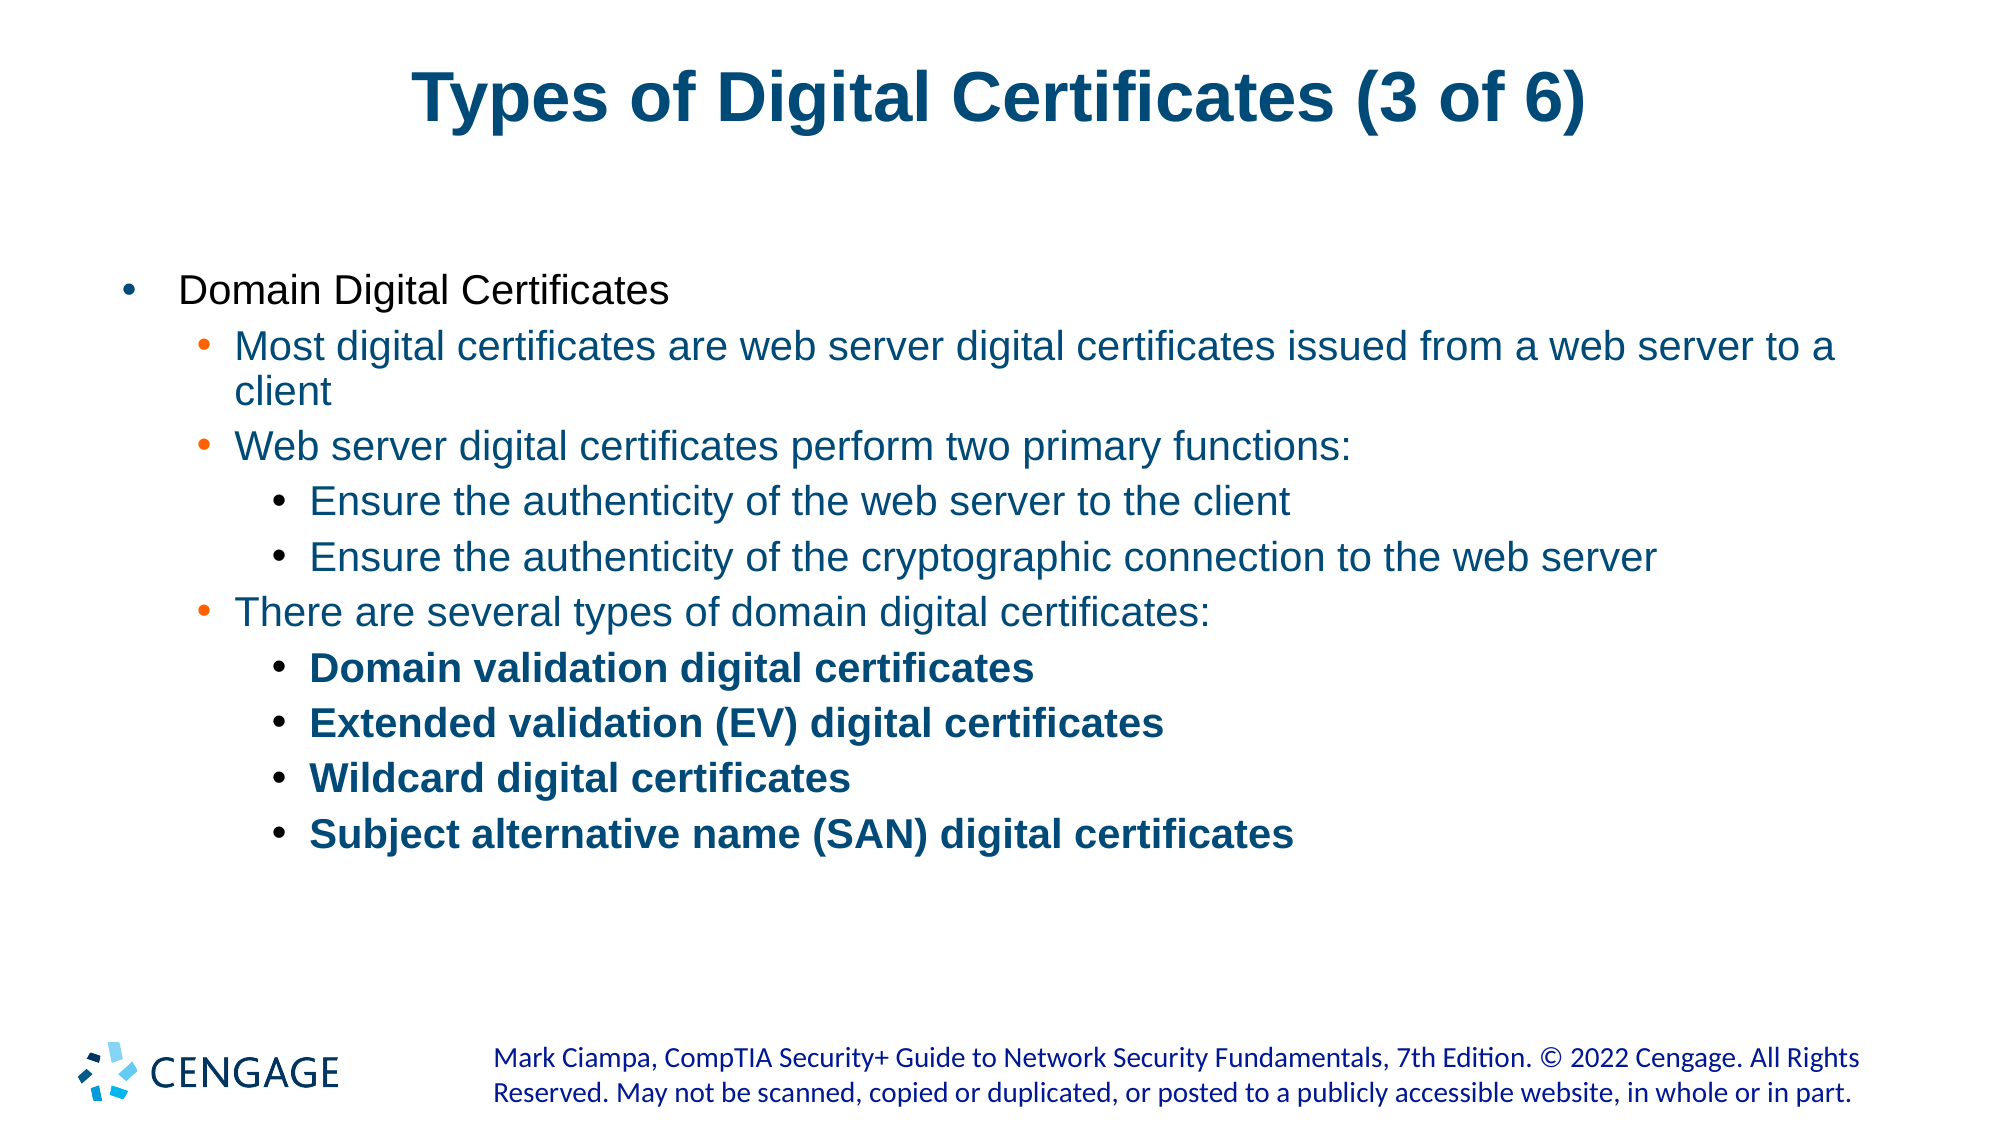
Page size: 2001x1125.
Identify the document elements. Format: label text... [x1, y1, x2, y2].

list Domain Digital Certificates Most digital certificates are web server digital certificates issued from a web server to a client Web server digital certificates perform two primary functions: Ensure the authenticity of the web server to the client Ensure the authenticity of the cryptographic connection to the web server There are several types of domain digital certificates: Domain validation digital certificates Extended validation (EV) digital certificates Wildcard digital certificates Subject alternative name (SAN) digital certificates [121, 268, 1880, 990]
picture [78, 1042, 338, 1101]
title Types of Digital Certificates (3 of 6) [137, 59, 1863, 171]
